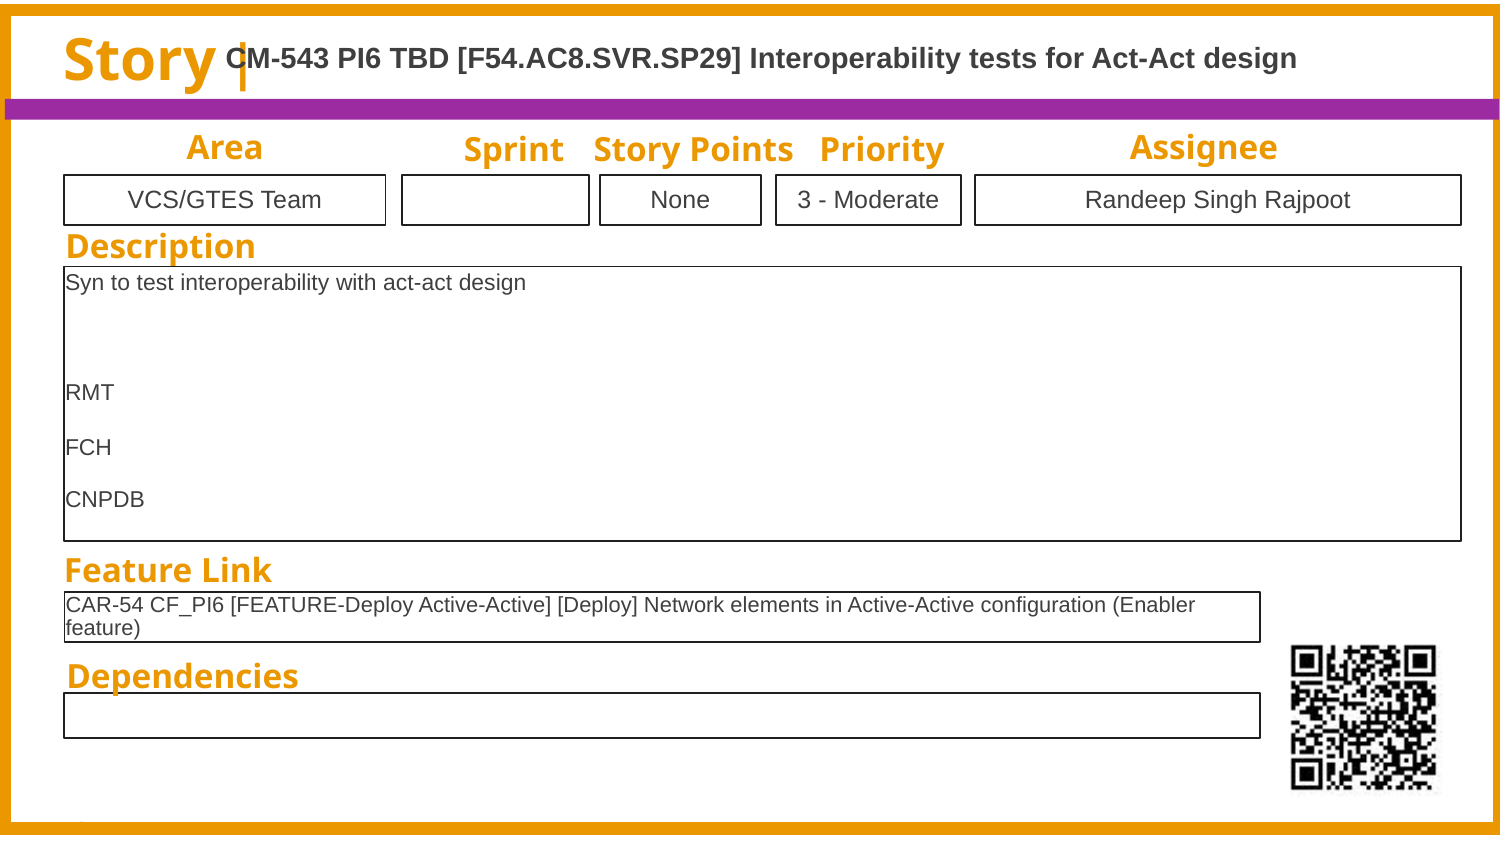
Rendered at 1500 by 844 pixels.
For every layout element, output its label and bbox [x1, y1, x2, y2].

text_box [4, 9, 1500, 830]
picture [1274, 629, 1453, 808]
